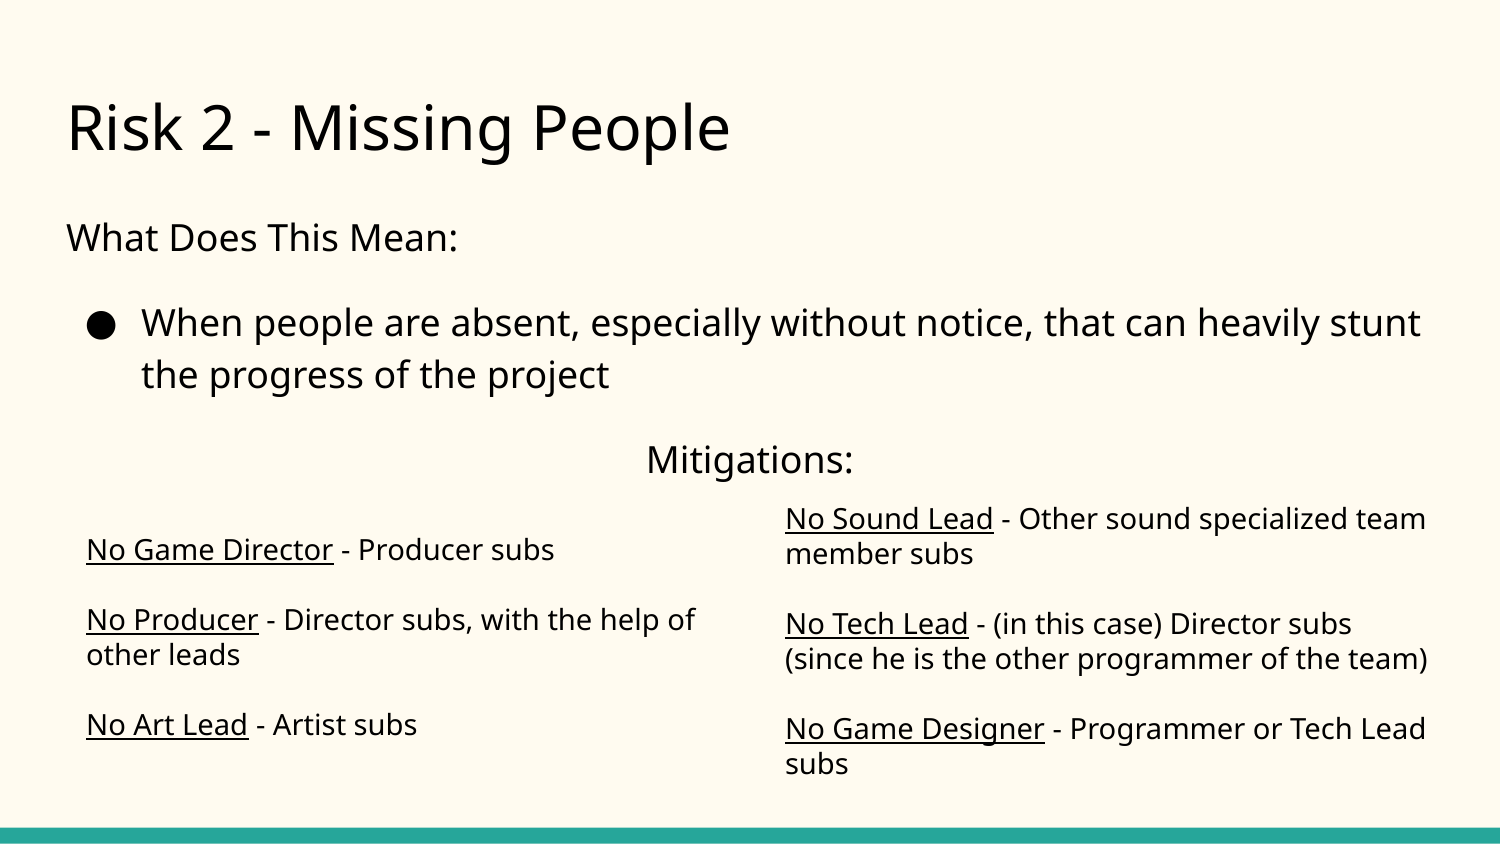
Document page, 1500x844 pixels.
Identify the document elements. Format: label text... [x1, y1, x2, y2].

list What Does This Mean: When people are absent, especially without notice, that can heavily stunt the progress of the project Mitigations: [51, 192, 1449, 498]
text_box No Sound Lead - Other sound specialized team member subs No Tech Lead - (in this case) Director subs (since he is the other programmer of the team) No Game Designer - Programmer or Tech Lead subs [769, 485, 1449, 791]
text_box No Game Director - Producer subs No Producer - Director subs, with the help of other leads No Art Lead - Artist subs [71, 516, 750, 761]
title Risk 2 - Missing People [51, 72, 1449, 174]
